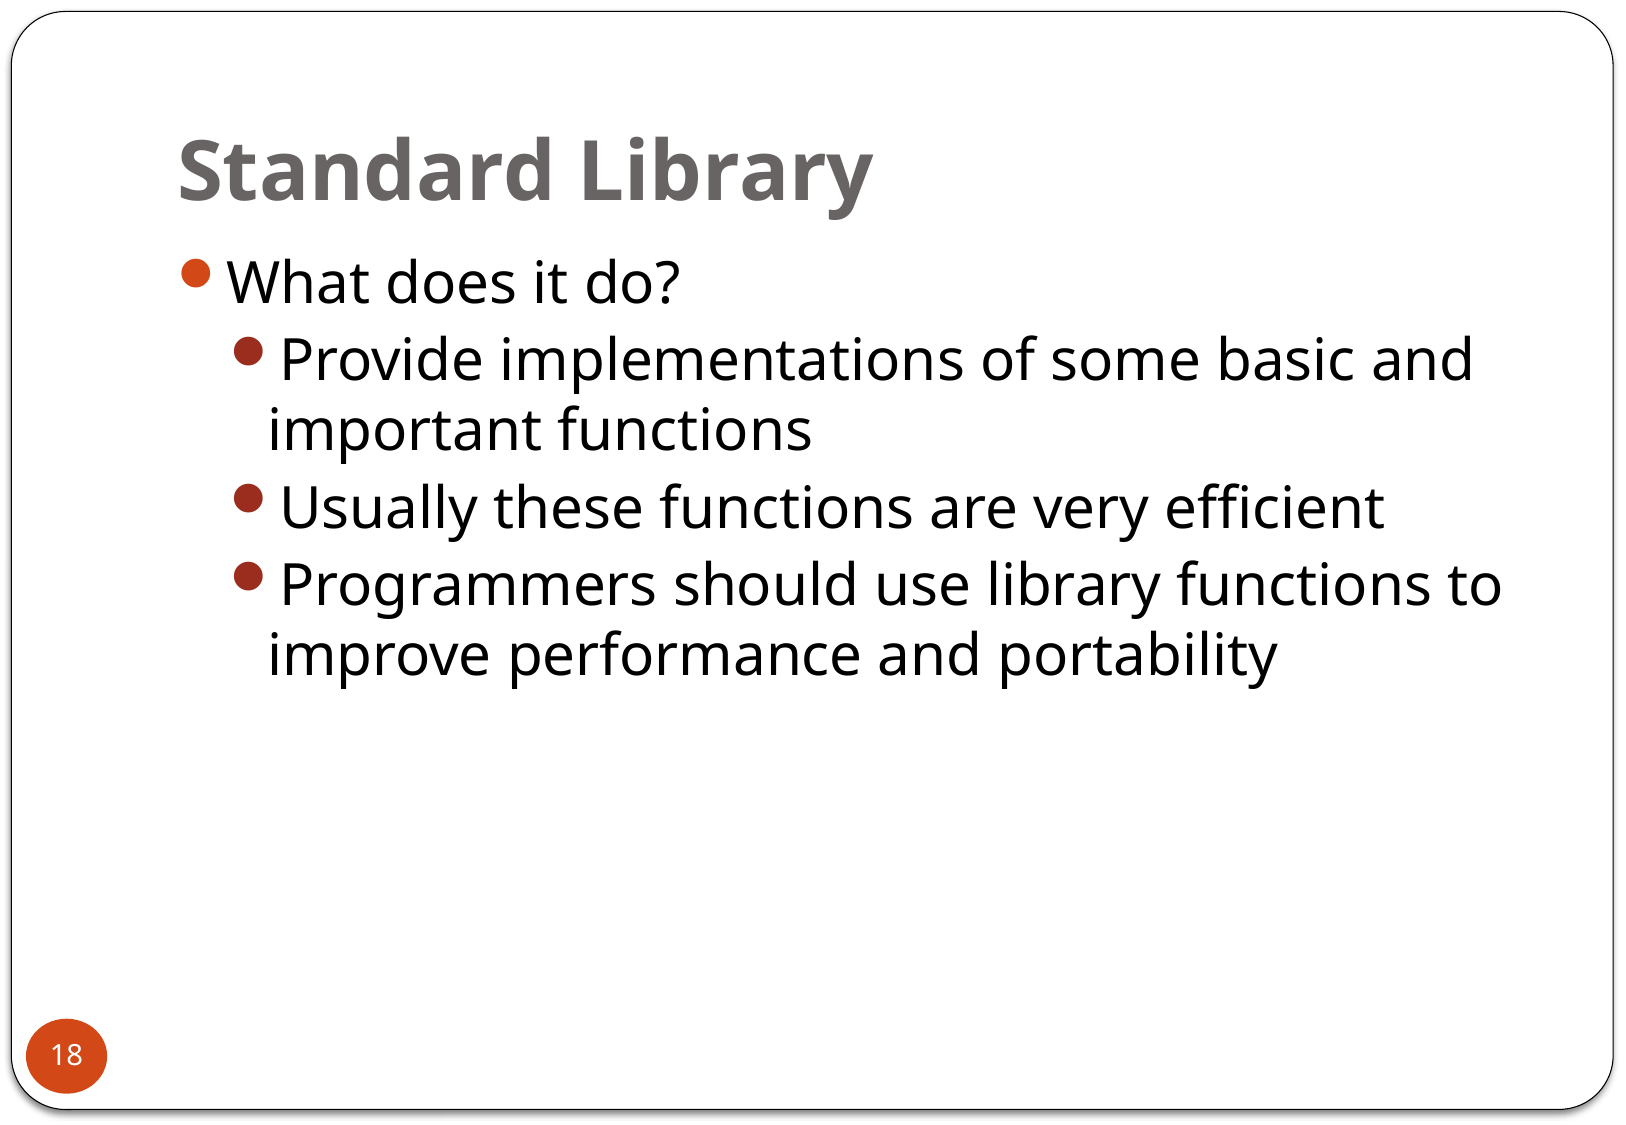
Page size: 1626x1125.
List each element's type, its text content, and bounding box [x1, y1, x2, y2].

list What does it do? Provide implementations of some basic and important functions Usually these functions are very efficient Programmers should use library functions to improve performance and portability [162, 237, 1544, 988]
slide_number 18 [25, 1018, 108, 1094]
title Standard Library [162, 45, 1544, 233]
